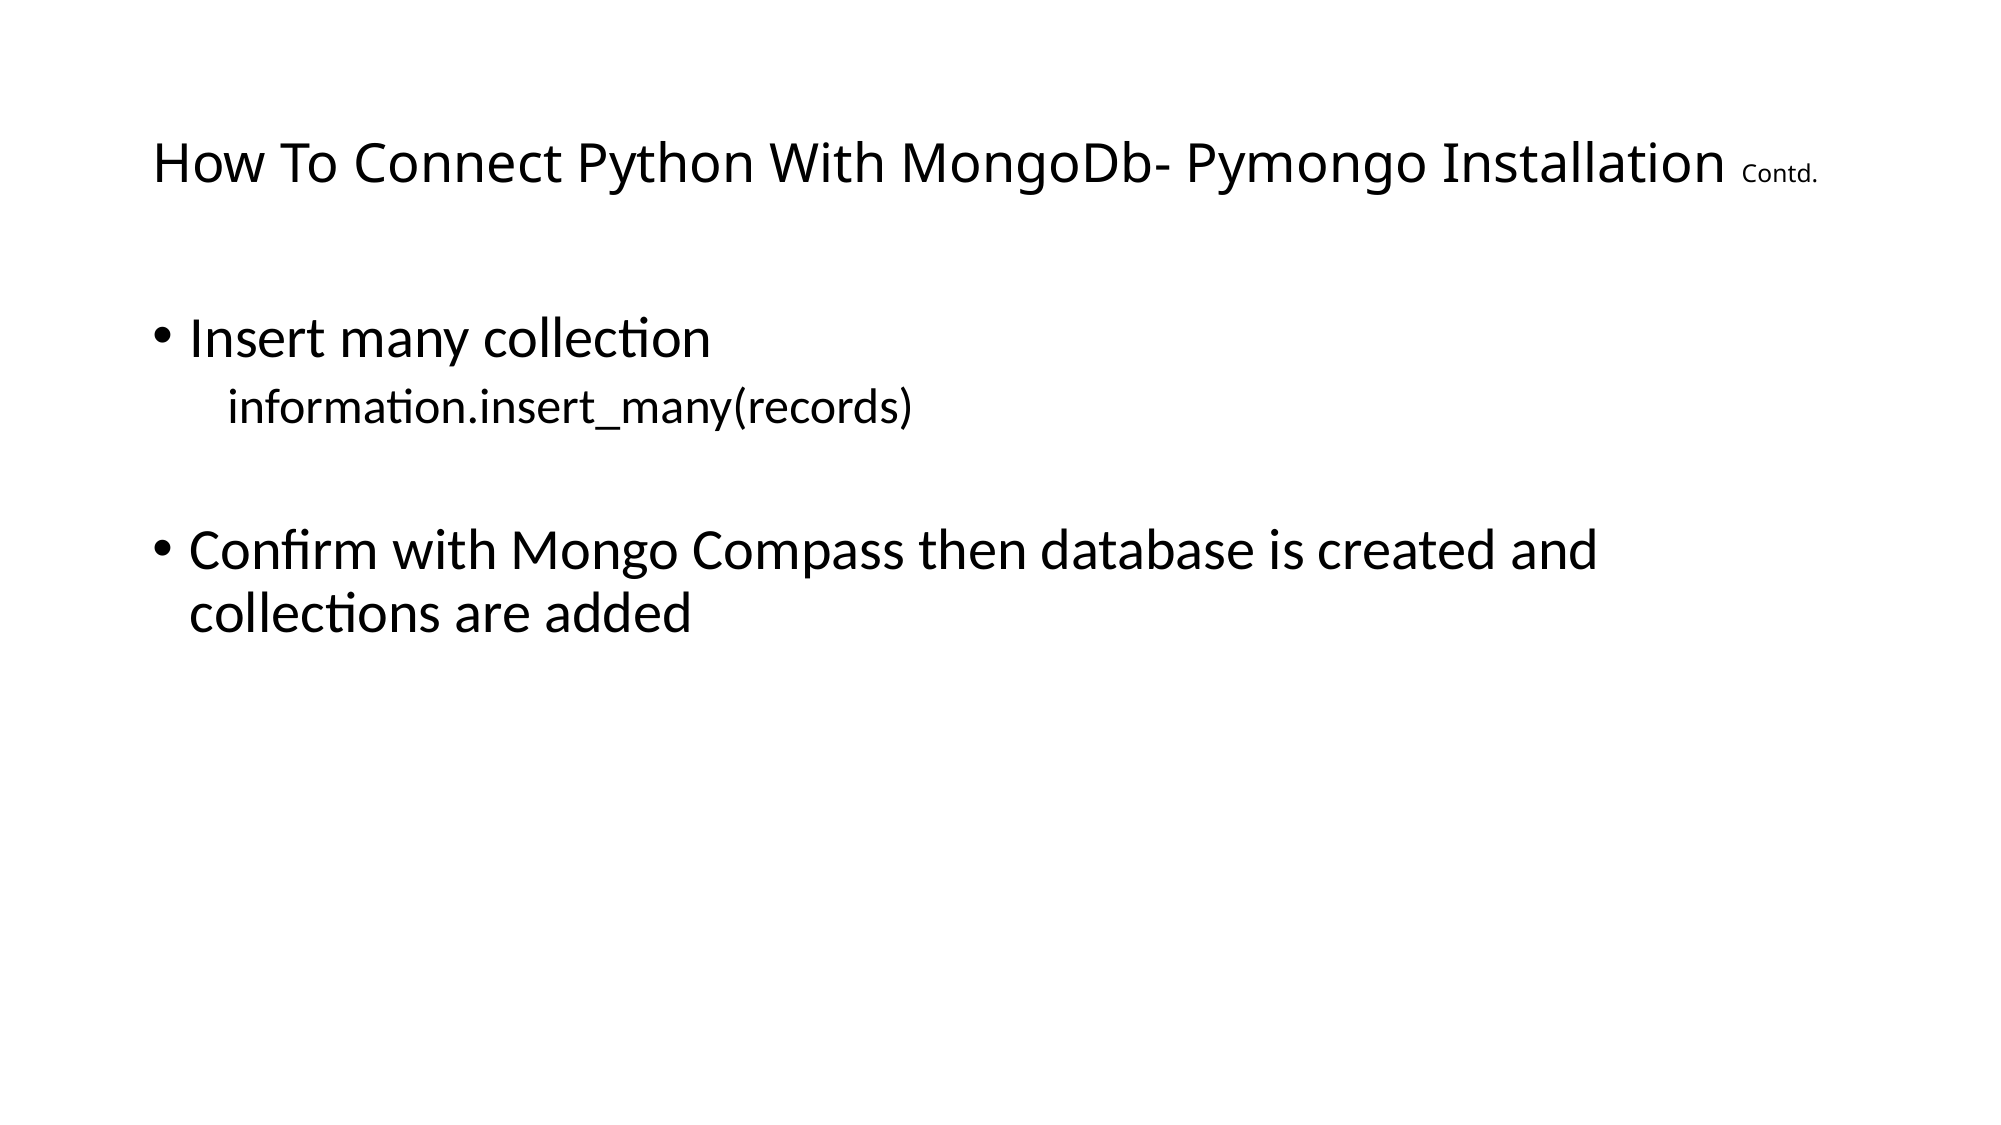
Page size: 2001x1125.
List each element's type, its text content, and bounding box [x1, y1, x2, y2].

title How To Connect Python With MongoDb- Pymongo Installation Contd. [137, 59, 1863, 278]
list Insert many collection information.insert_many(records) Confirm with Mongo Compass then database is created and collections are added [137, 299, 1863, 1014]
